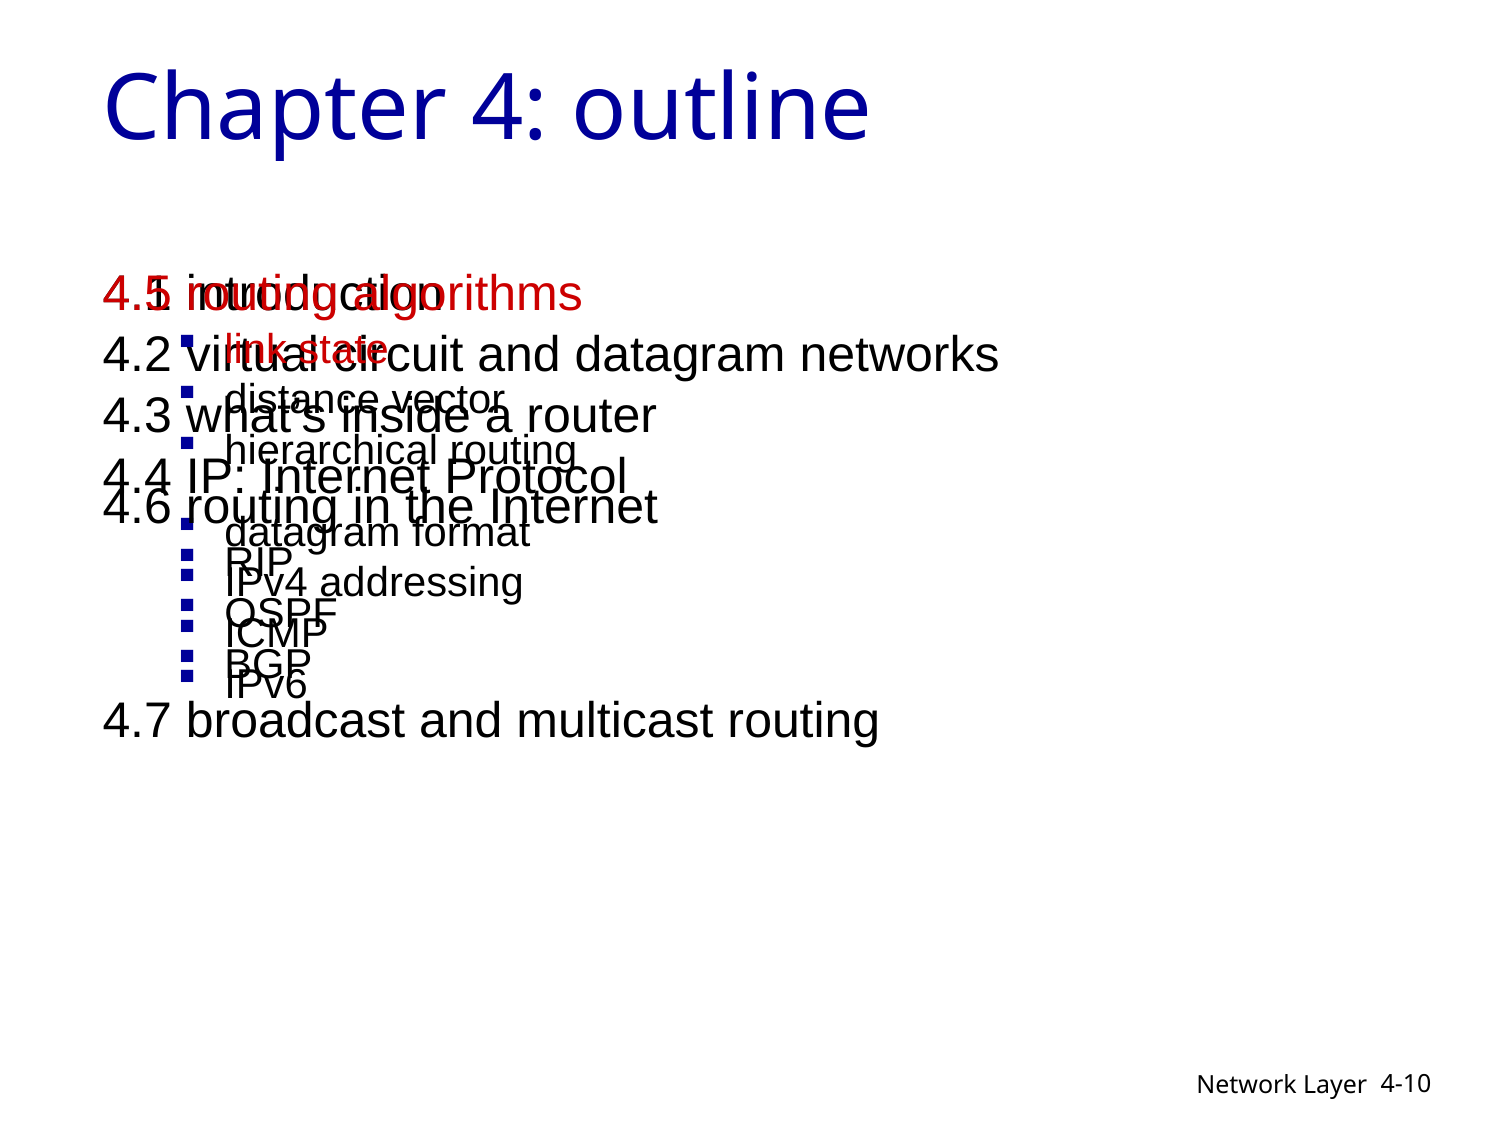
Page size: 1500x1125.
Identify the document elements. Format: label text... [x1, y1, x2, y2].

text_box Chapter 4: outline [87, 37, 1363, 168]
list 4.5 routing algorithms link state distance vector hierarchical routing 4.6 routing in the Internet RIP OSPF BGP 4.7 broadcast and multicast routing [87, 262, 1363, 1026]
footer Network Layer [907, 1060, 1383, 1109]
slide_number 4-10 [1365, 1059, 1477, 1106]
